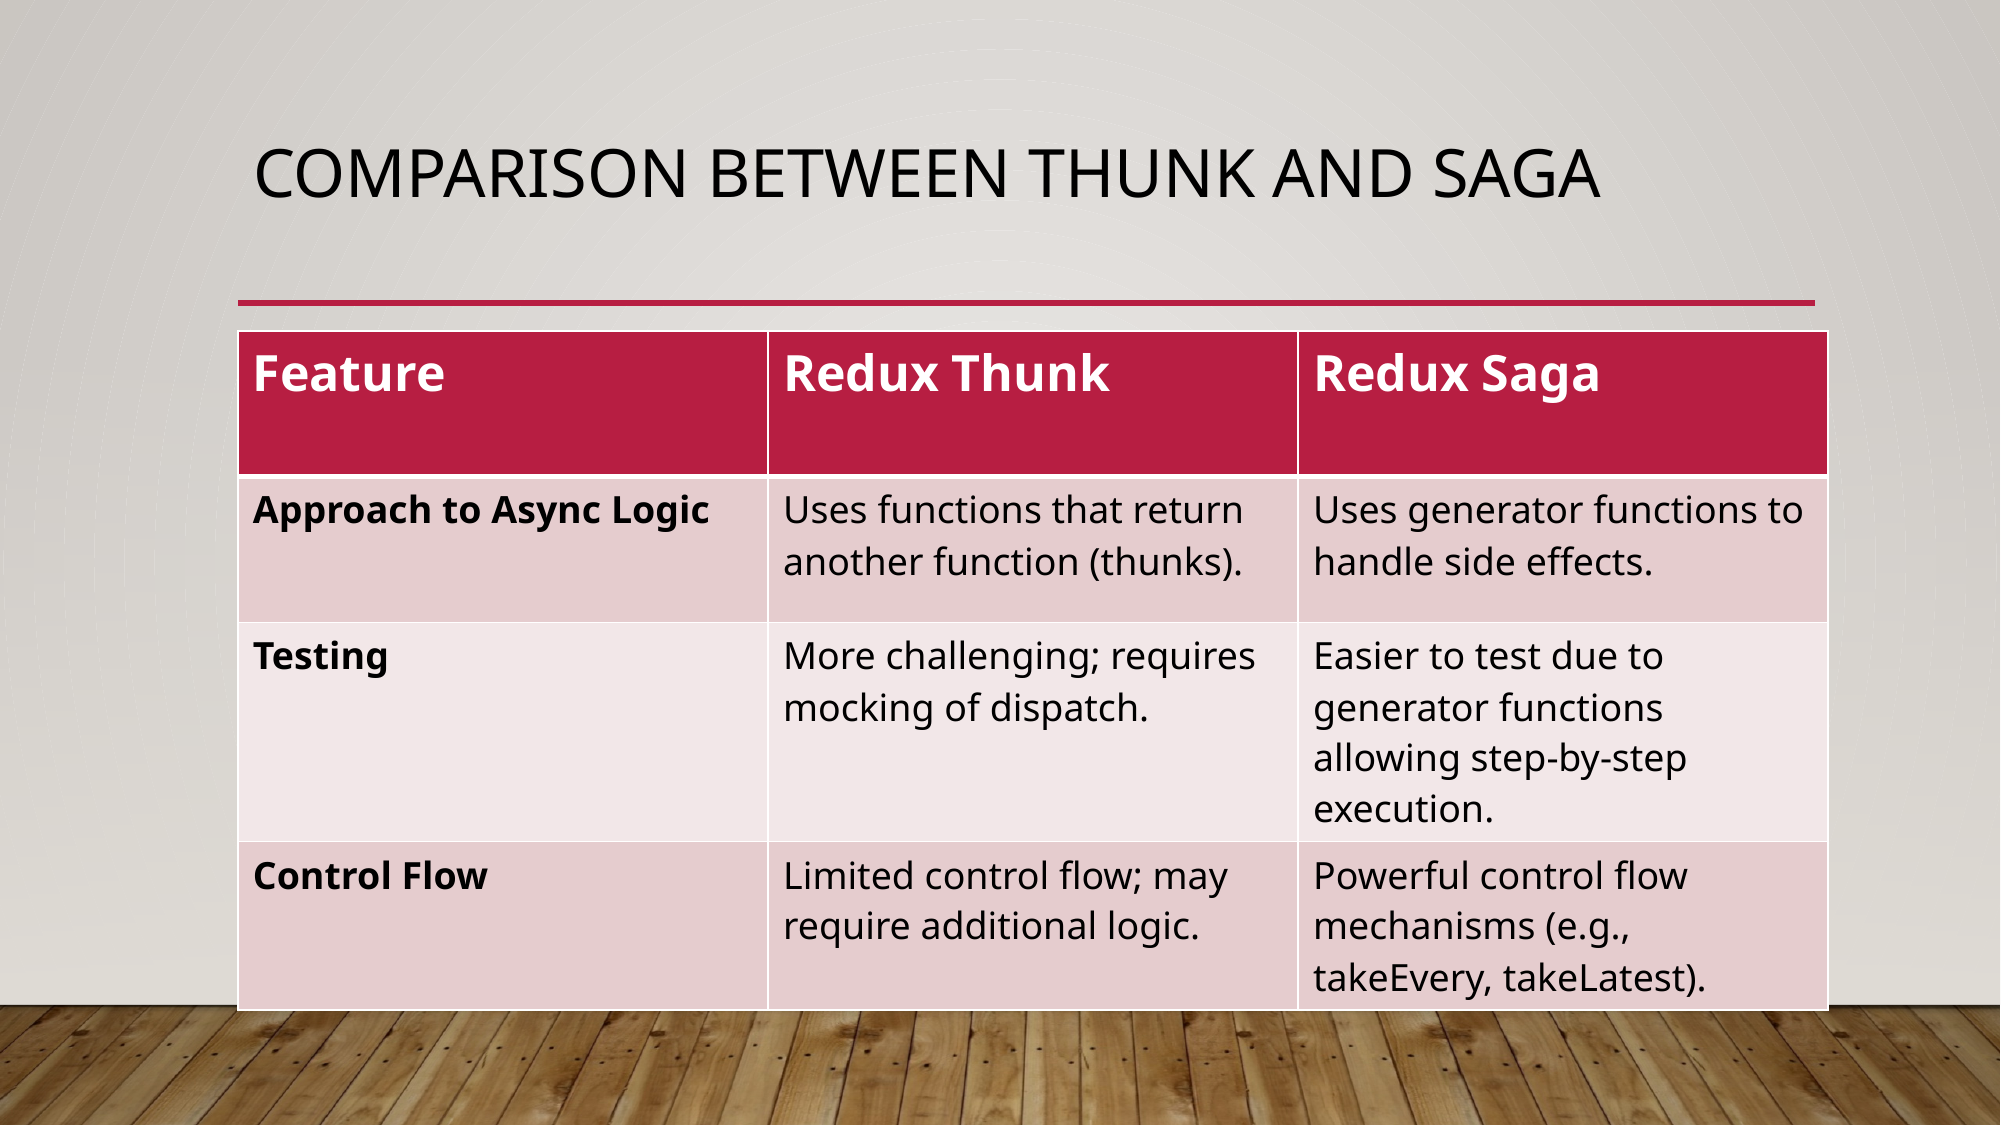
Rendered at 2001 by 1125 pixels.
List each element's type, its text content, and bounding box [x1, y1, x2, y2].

title comparison between Thunk and Saga [238, 131, 1814, 305]
table_cell Approach to Async Logic [239, 479, 767, 622]
table_cell Uses functions that return another function (thunks). [769, 479, 1297, 622]
table_cell More challenging; requires mocking of dispatch. [769, 623, 1297, 841]
picture [0, 1005, 2000, 1125]
table_cell Uses generator functions to handle side effects. [1299, 479, 1827, 622]
table_cell Testing [239, 623, 767, 841]
table_cell Control Flow [239, 842, 767, 1009]
table_cell Limited control flow; may require additional logic. [769, 842, 1297, 1009]
table_cell Powerful control flow mechanisms (e.g., takeEvery, takeLatest). [1299, 842, 1827, 1009]
table_cell Easier to test due to generator functions allowing step-by-step execution. [1299, 623, 1827, 841]
table_header Feature [239, 332, 767, 474]
table_header Redux Saga [1299, 332, 1827, 474]
table_header Redux Thunk [769, 332, 1297, 474]
